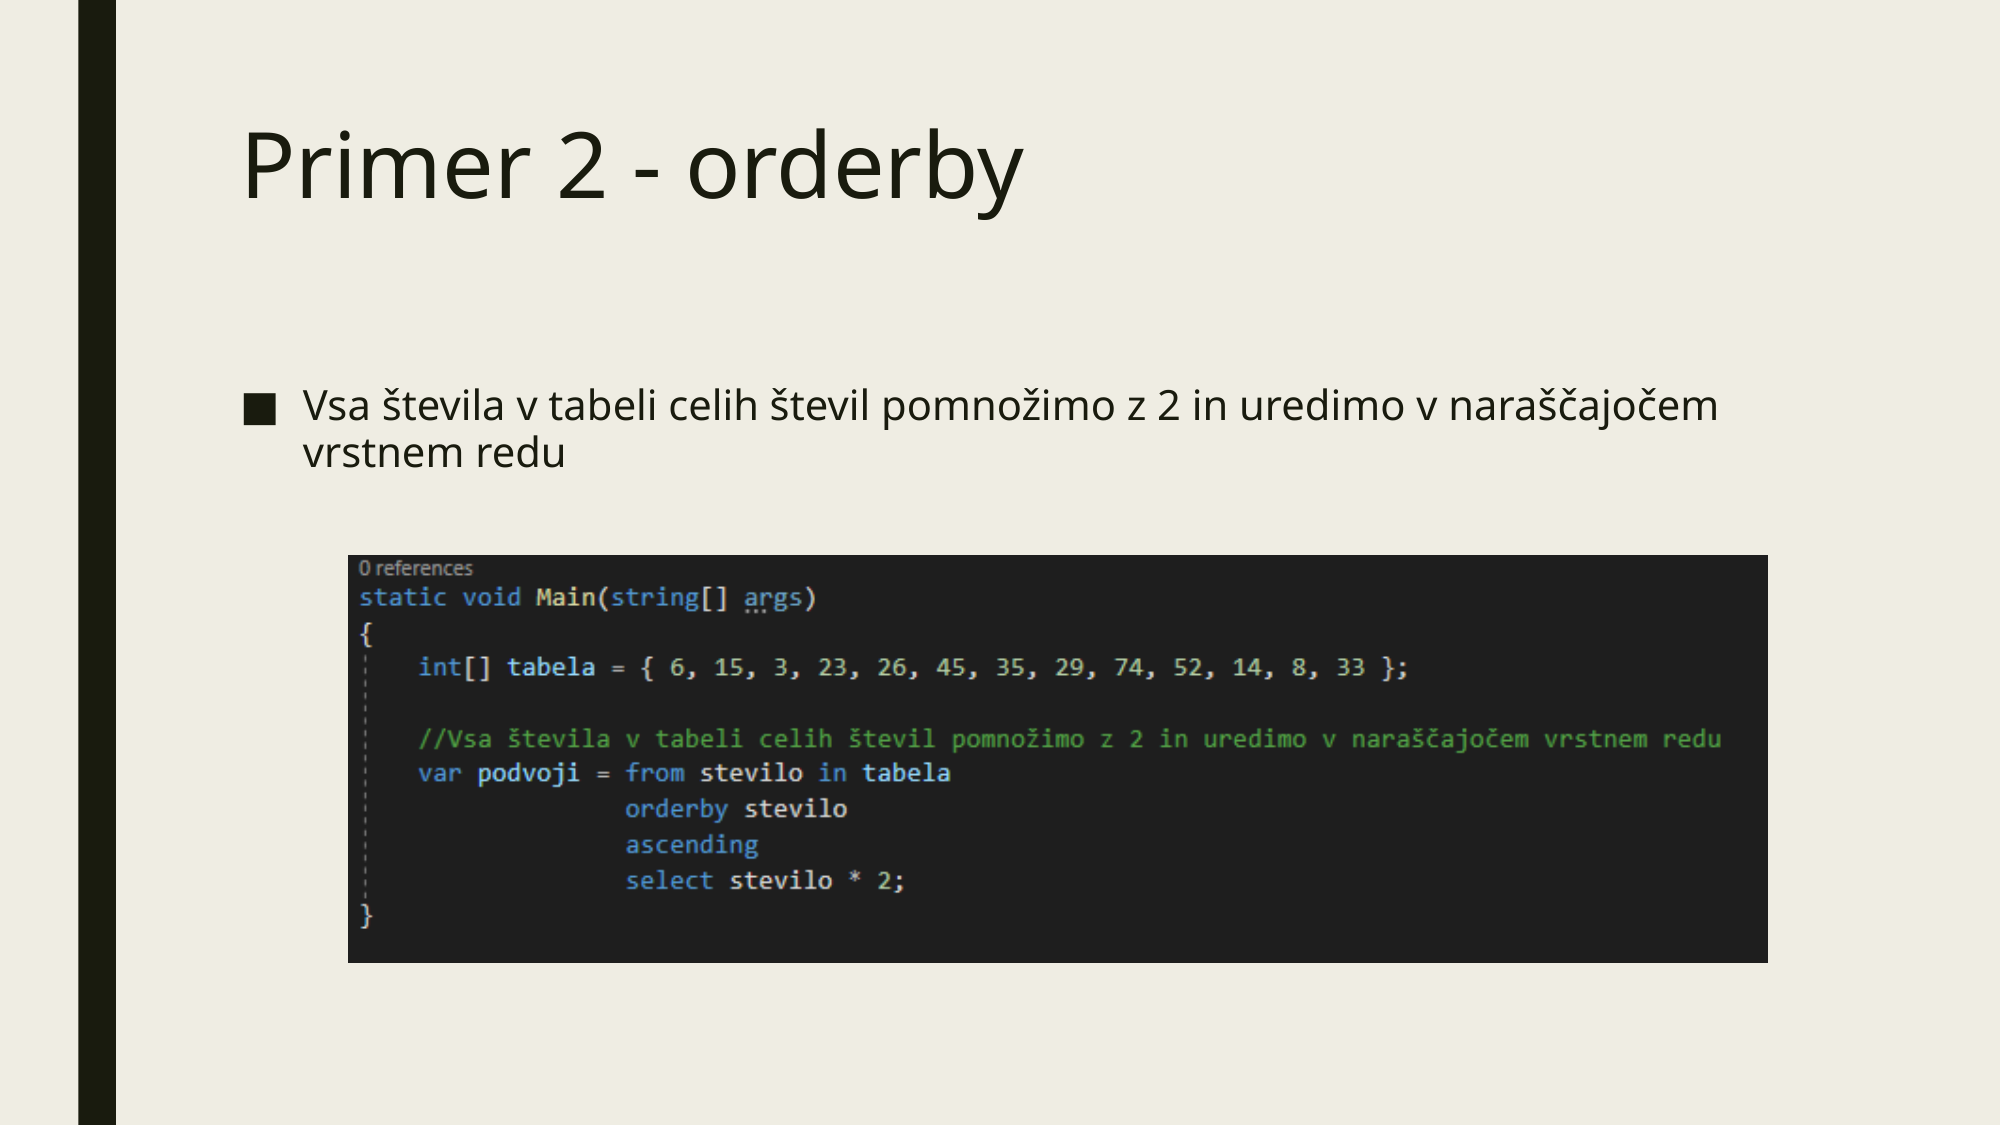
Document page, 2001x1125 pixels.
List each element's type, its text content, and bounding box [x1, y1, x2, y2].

list Vsa števila v tabeli celih števil pomnožimo z 2 in uredimo v naraščajočem vrstnem redu [225, 375, 1800, 963]
picture [348, 555, 1768, 963]
title Primer 2 - orderby [225, 112, 1800, 357]
